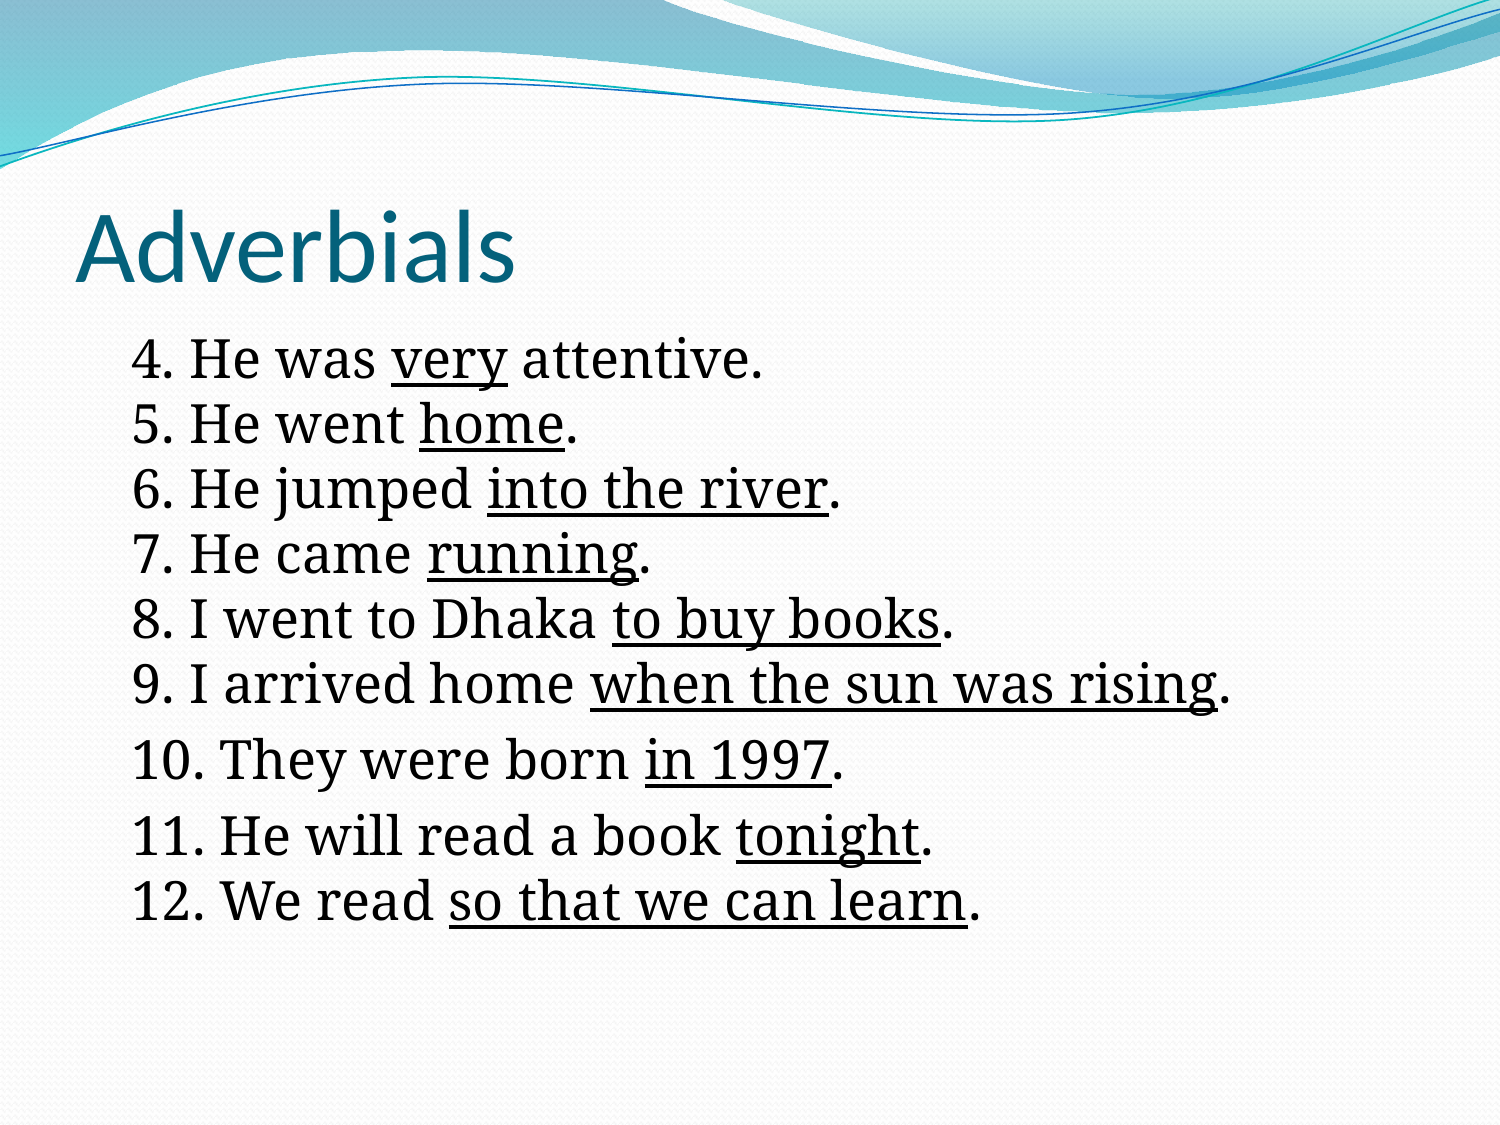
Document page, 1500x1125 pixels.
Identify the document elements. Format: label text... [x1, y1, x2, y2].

list 4. He was very attentive. 5. He went home. 6. He jumped into the river. 7. He came running. 8. I went to Dhaka to buy books. 9. I arrived home when the sun was rising. 10. They were born in 1997. 11. He will read a book tonight. 12. We read so that we can learn. [75, 317, 1425, 1038]
title Adverbials [75, 115, 1425, 303]
